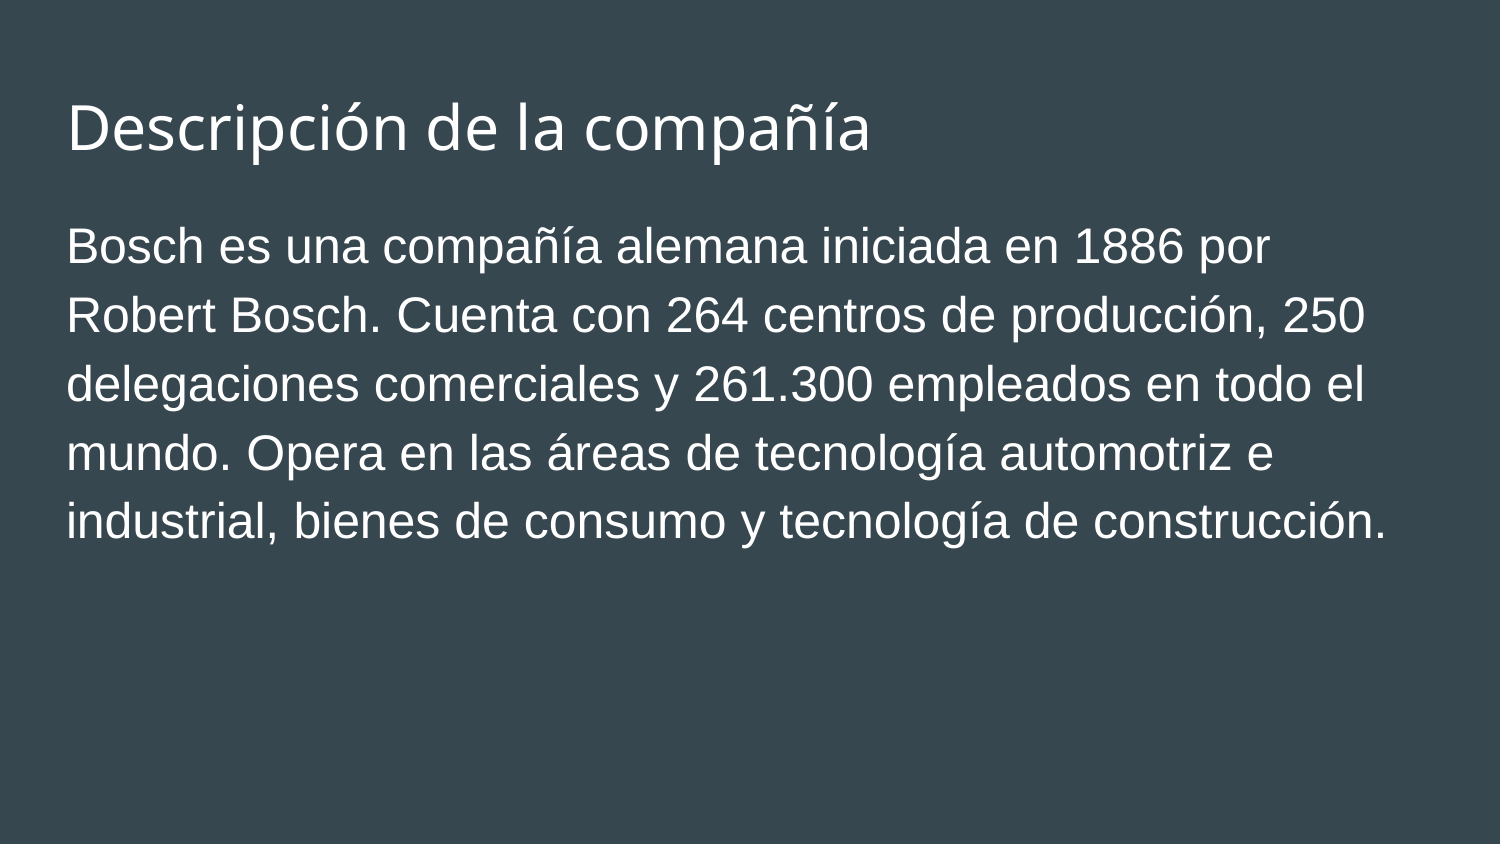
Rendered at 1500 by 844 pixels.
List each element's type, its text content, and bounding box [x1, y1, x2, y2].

title Descripción de la compañía [51, 72, 1449, 167]
list Bosch es una compañía alemana iniciada en 1886 por Robert Bosch. Cuenta con 264 centros de producción, 250 delegaciones comerciales y 261.300 empleados en todo el mundo. Opera en las áreas de tecnología automotriz e industrial, bienes de consumo y tecnología de construcción. [51, 189, 1449, 750]
